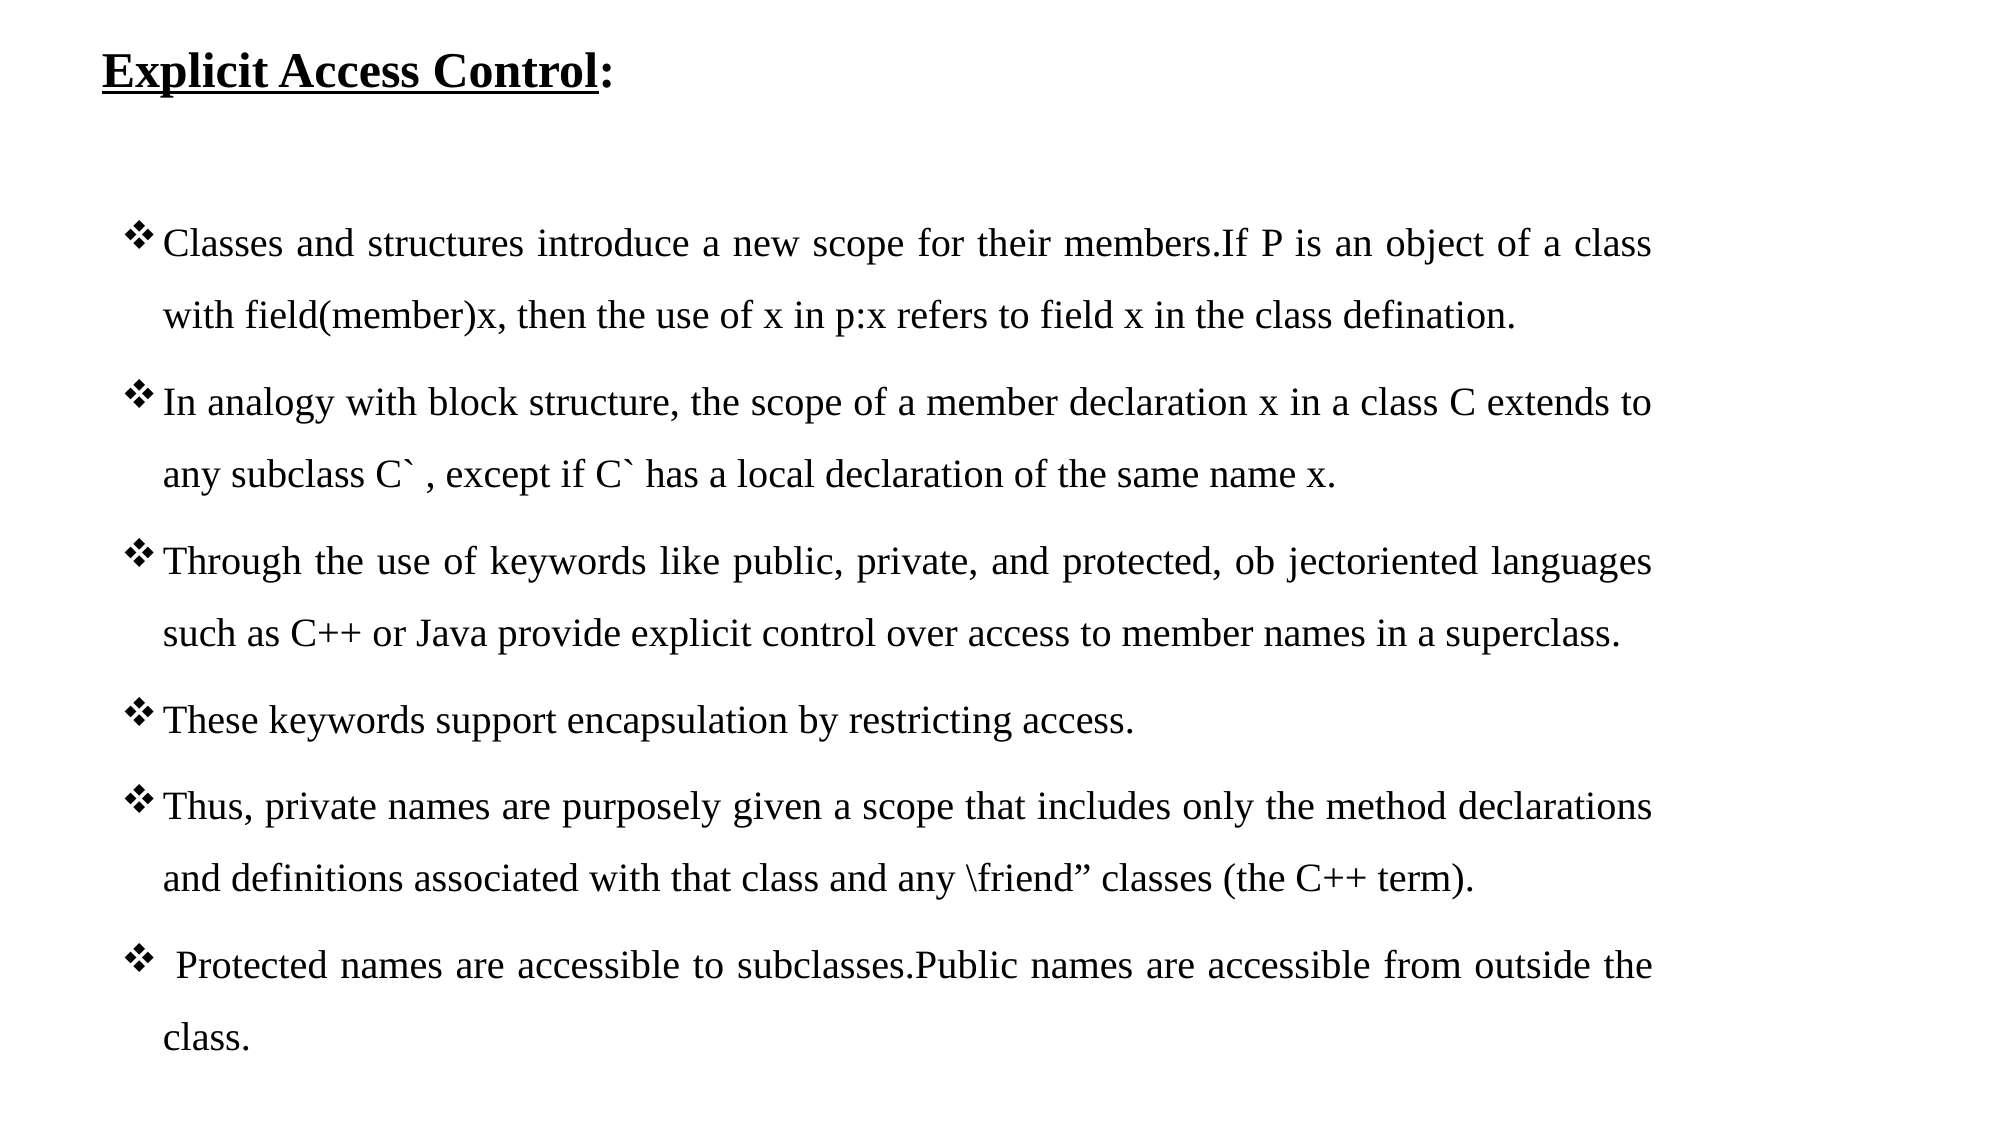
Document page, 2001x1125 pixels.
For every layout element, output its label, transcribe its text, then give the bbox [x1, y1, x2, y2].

list Classes and structures introduce a new scope for their members.If P is an object of a class with field(member)x, then the use of x in p:x refers to field x in the class defination. In analogy with block structure, the scope of a member declaration x in a class C extends to any subclass C` , except if C` has a local declaration of the same name x. Through the use of keywords like public, private, and protected, ob jectoriented languages such as C++ or Java provide explicit control over access to member names in a superclass. These keywords support encapsulation by restricting access. Thus, private names are purposely given a scope that includes only the method declarations and definitions associated with that class and any \friend” classes (the C++ term). Protected names are accessible to subclasses.Public names are accessible from outside the class. [106, 184, 1670, 1095]
text_box Explicit Access Control: [87, 30, 1100, 166]
